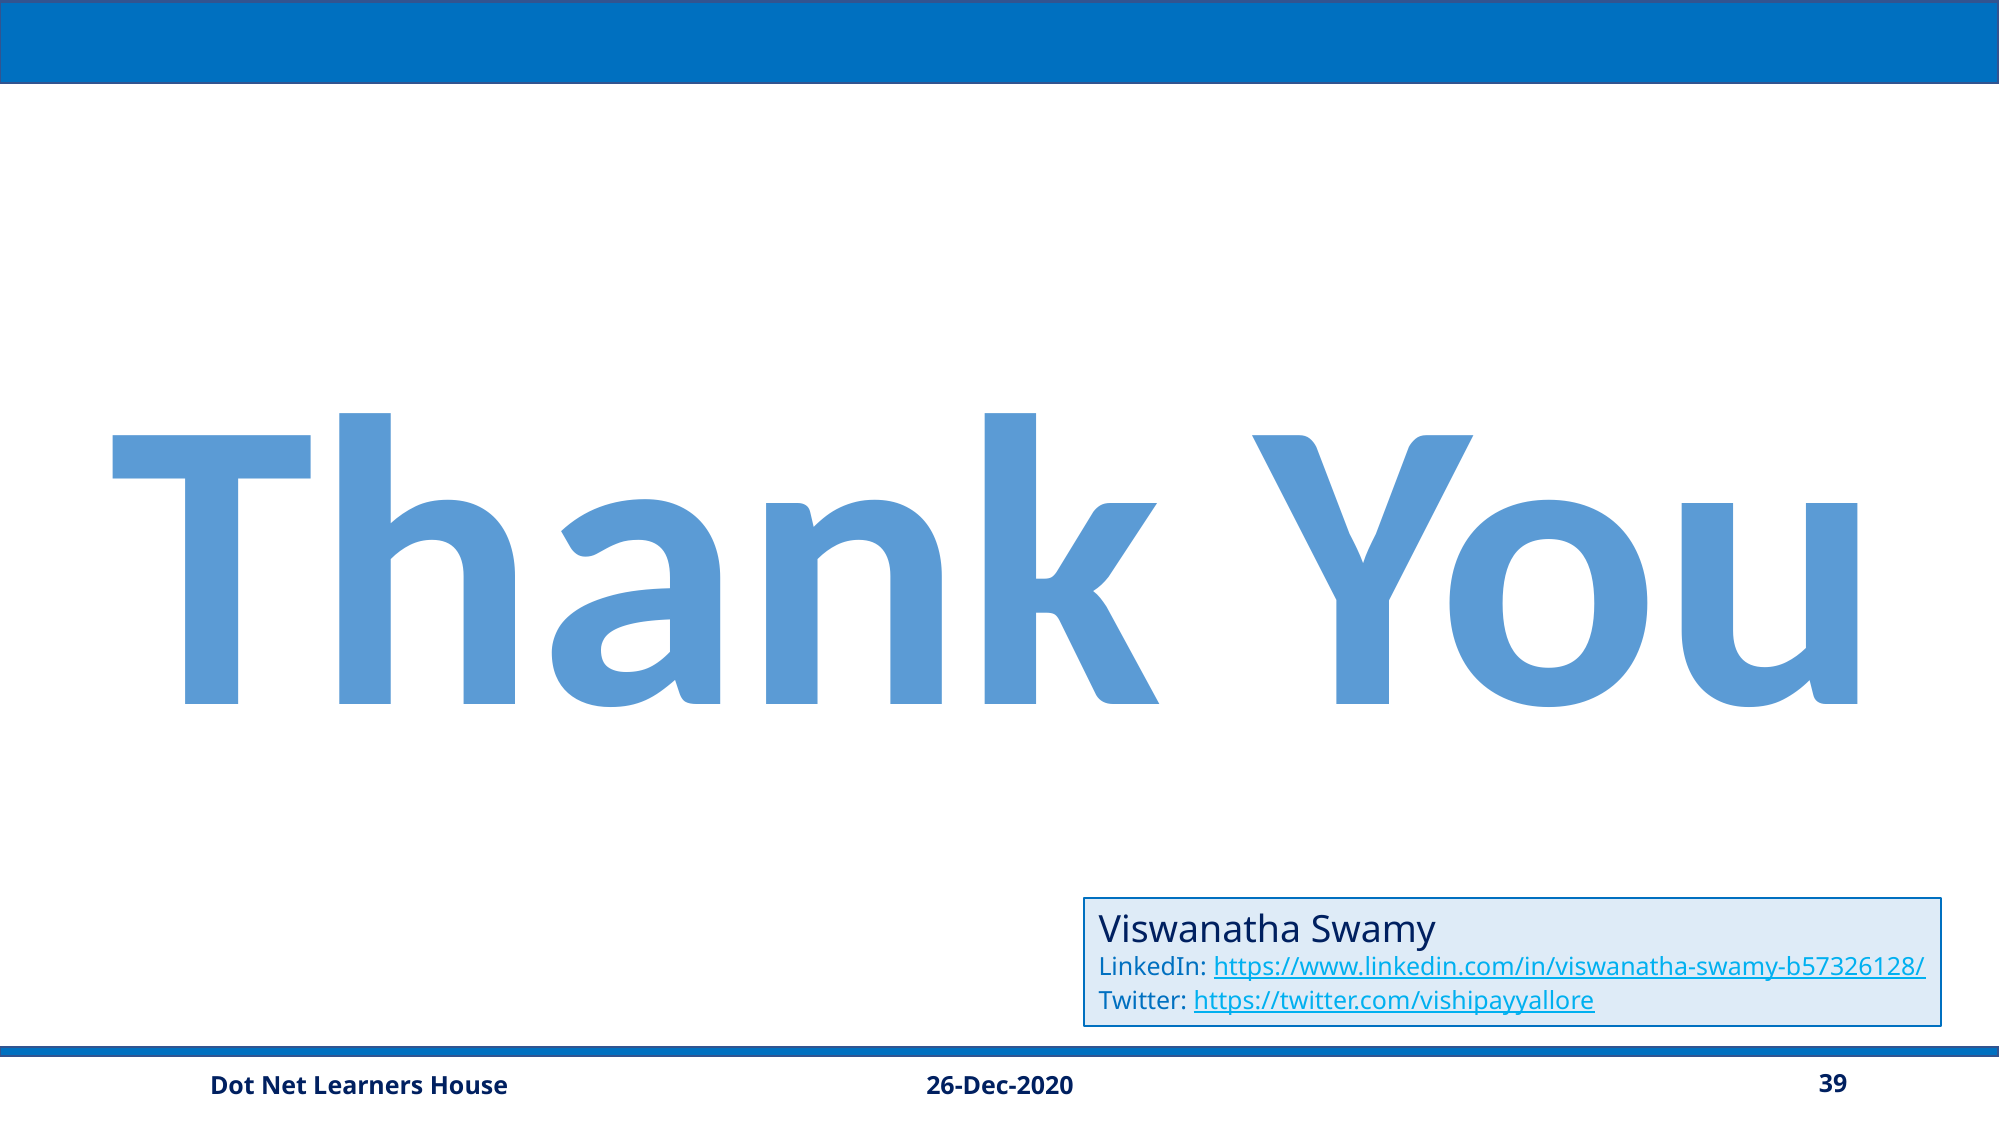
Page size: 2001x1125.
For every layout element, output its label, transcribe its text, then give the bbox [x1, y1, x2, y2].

text_box [0, 1046, 1999, 1057]
slide_number 39 [1412, 1054, 1863, 1115]
text_box Viswanatha Swamy LinkedIn: https://www.linkedin.com/in/viswanatha-swamy-b57326128/ Twitter: https://twitter.com/vishipayyallore [1083, 898, 1941, 1026]
text_box [0, 0, 1999, 84]
footer 26-Dec-2020 [697, 1054, 1338, 1115]
text_box Thank You [94, 282, 1900, 796]
text_box Dot Net Learners House [21, 1054, 697, 1115]
